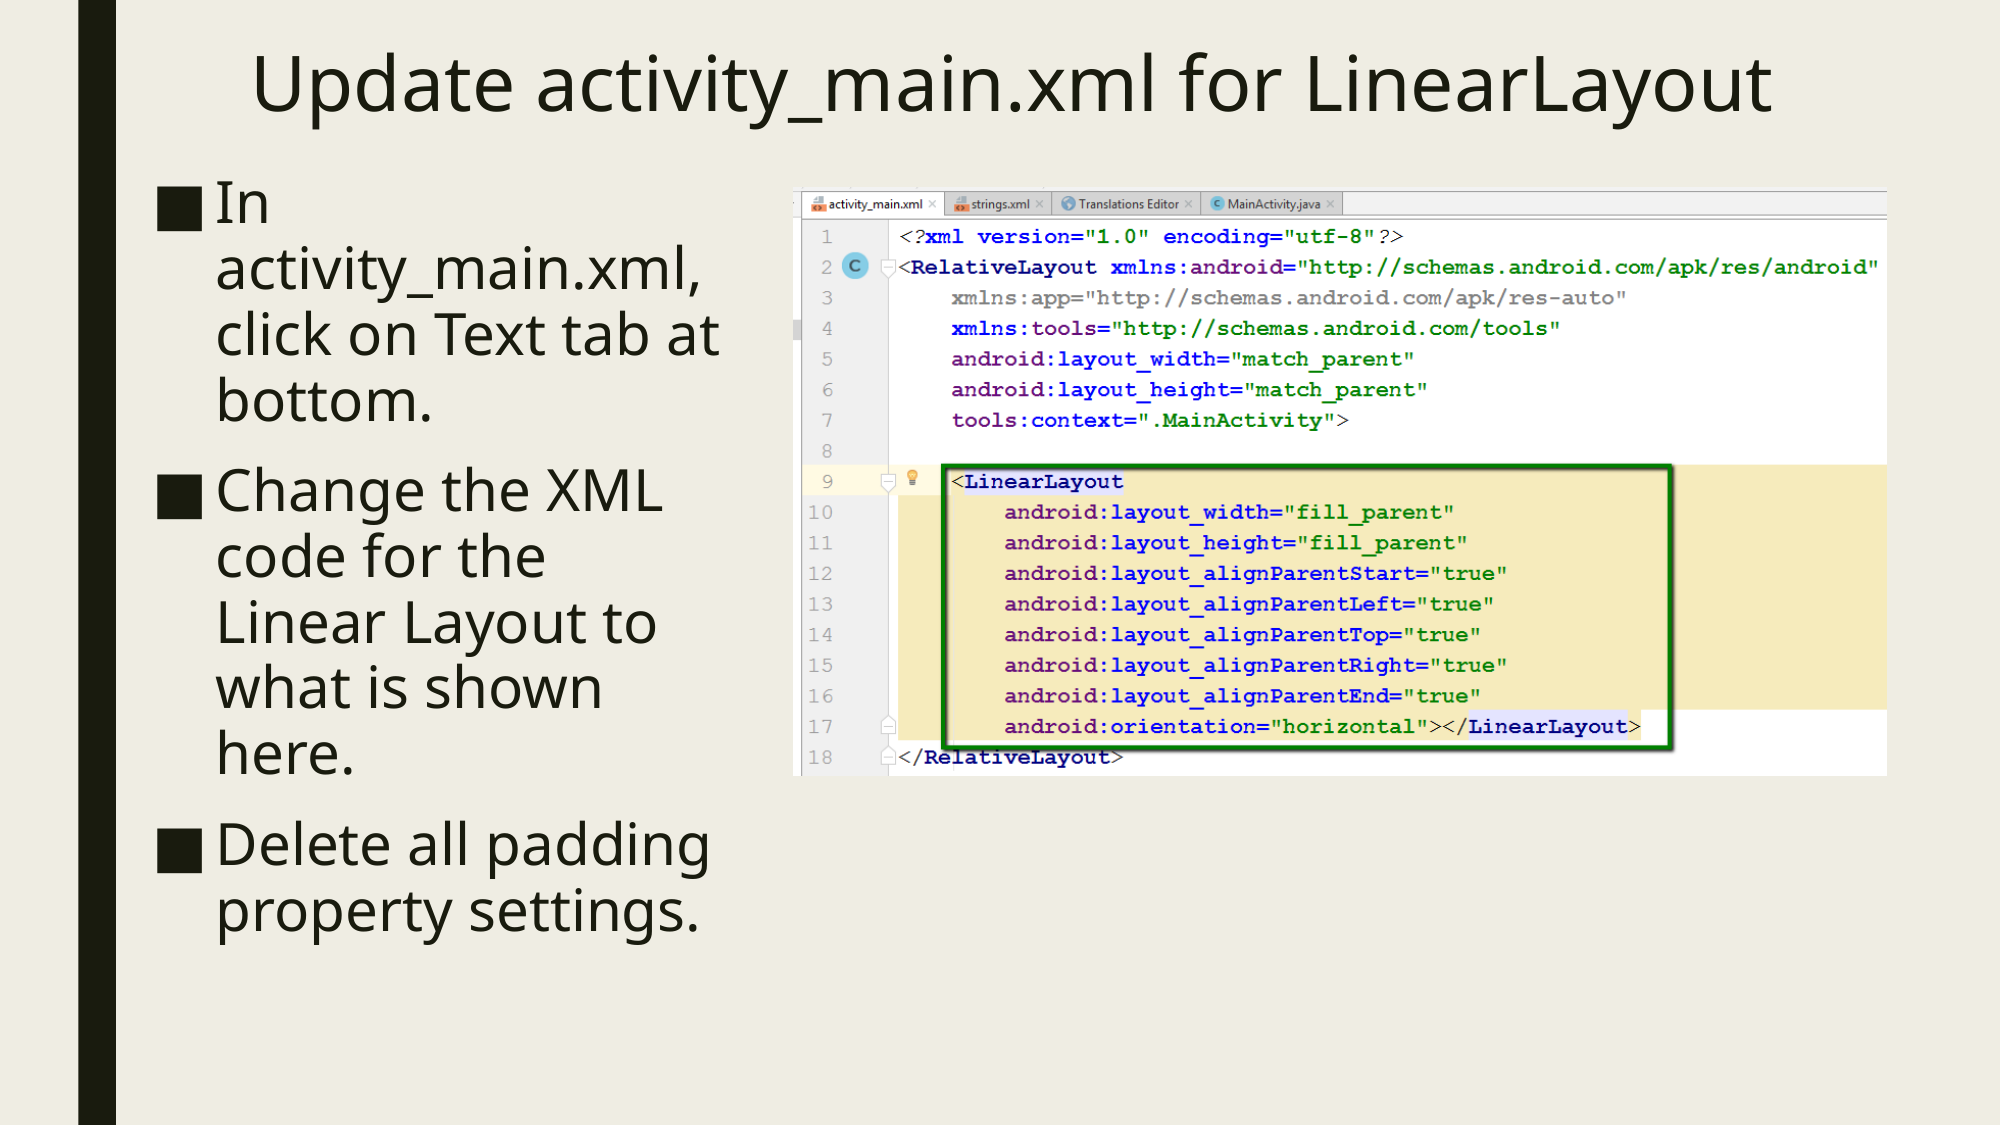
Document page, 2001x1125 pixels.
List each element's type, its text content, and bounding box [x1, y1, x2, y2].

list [793, 187, 1887, 777]
title Update activity_main.xml for LinearLayout [235, 38, 1811, 153]
list In activity_main.xml, click on Text tab at bottom. Change the XML code for the Linear Layout to what is shown here. Delete all padding property settings. [137, 163, 737, 1087]
